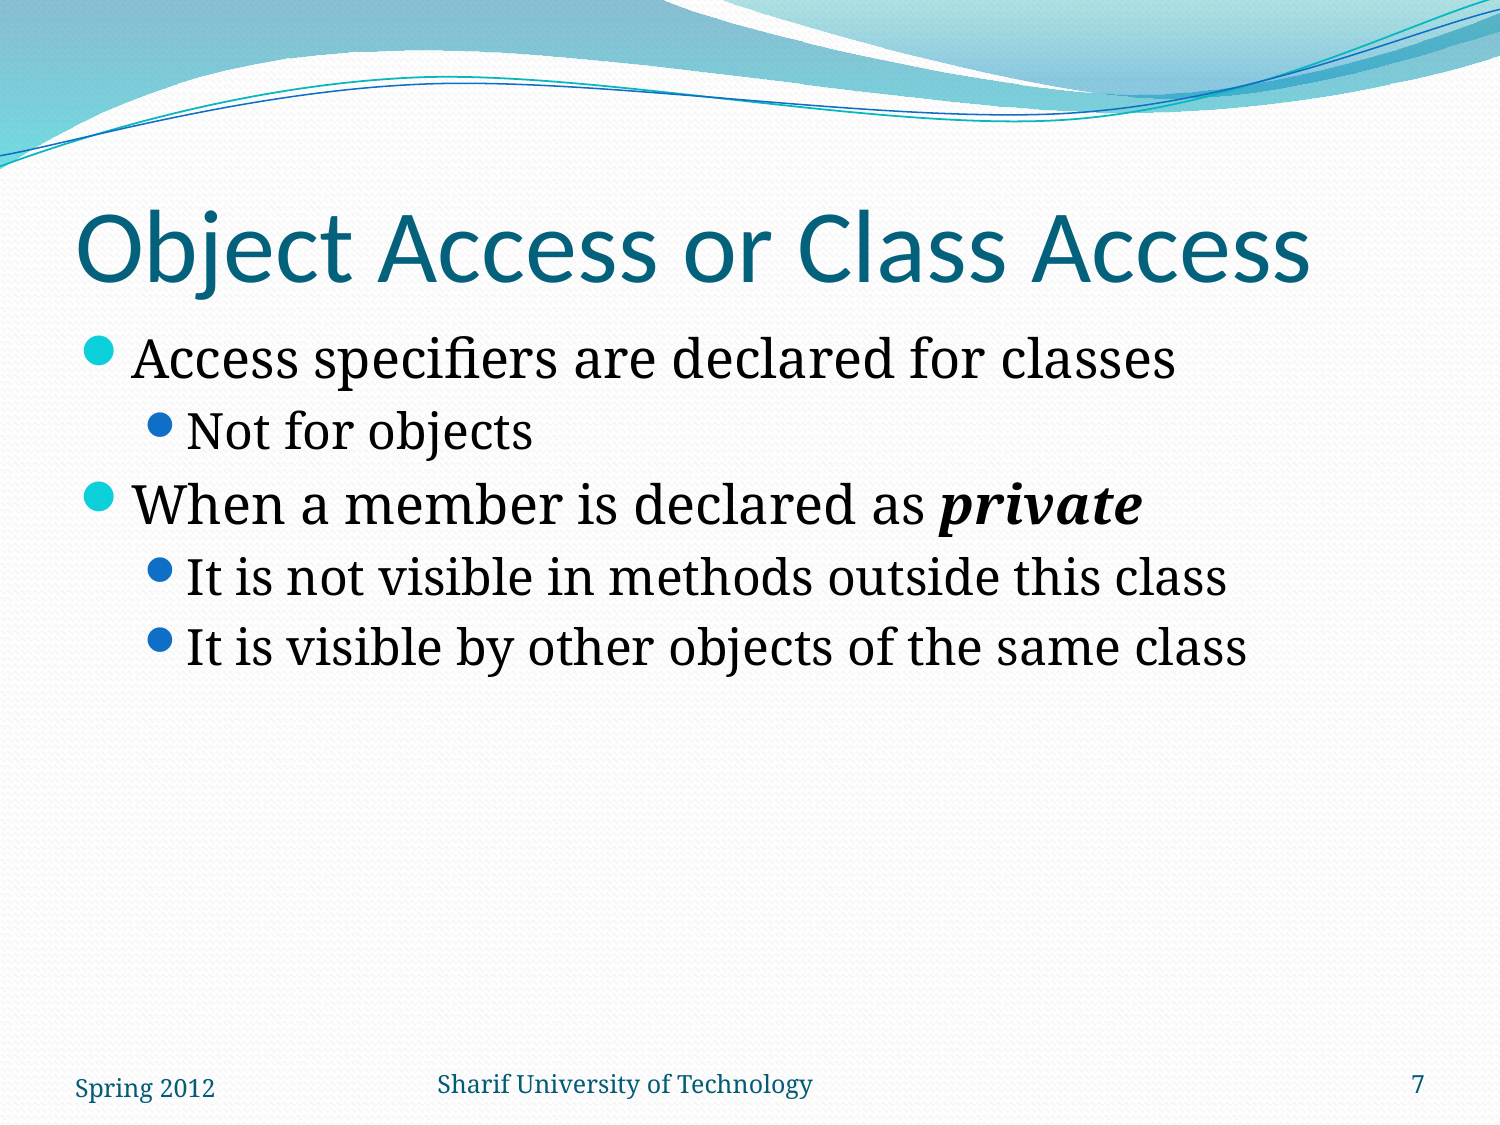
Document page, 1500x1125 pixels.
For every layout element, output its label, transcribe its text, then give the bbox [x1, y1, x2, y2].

slide_number Spring 2012 [75, 1042, 425, 1103]
title Object Access or Class Access [75, 115, 1425, 303]
footer Sharif University of Technology [437, 1042, 988, 1103]
slide_number 7 [1299, 1042, 1425, 1103]
list Access specifiers are declared for classes Not for objects When a member is declared as private It is not visible in methods outside this class It is visible by other objects of the same class [64, 317, 1415, 1038]
